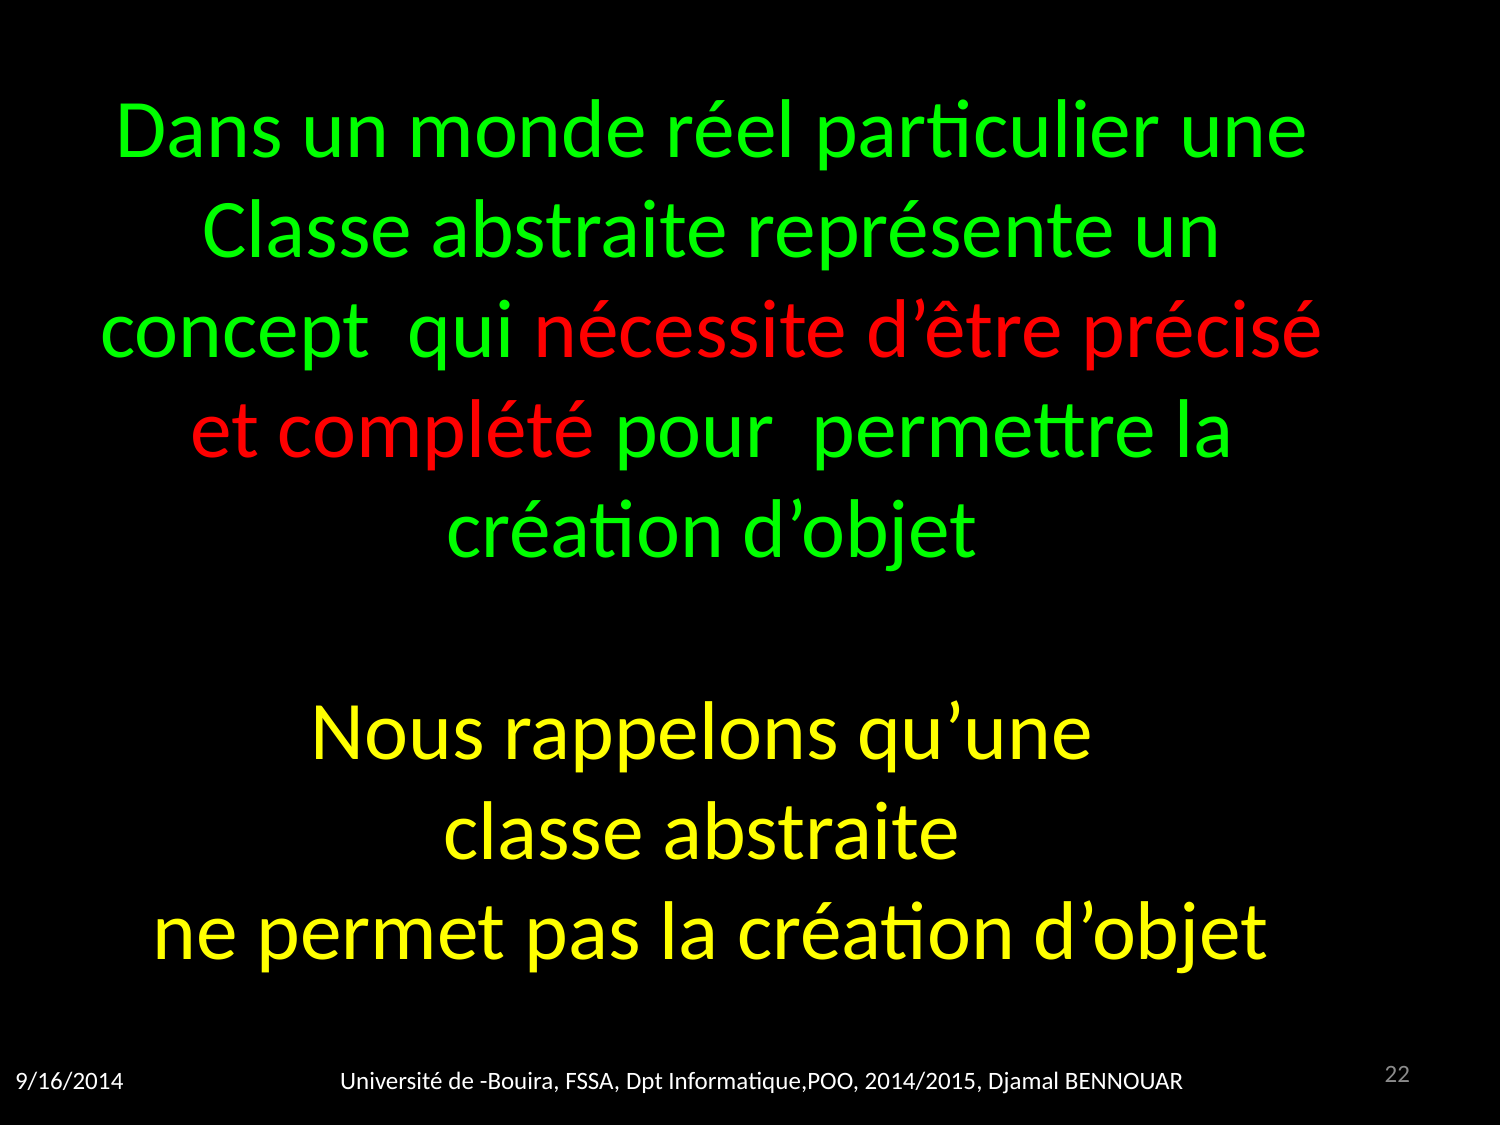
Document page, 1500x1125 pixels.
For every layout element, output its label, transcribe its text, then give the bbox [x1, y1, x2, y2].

footer Université de -Bouira, FSSA, Dpt Informatique,POO, 2014/2015, Djamal BENNOUAR [162, 1050, 1363, 1110]
text_box Dans un monde réel particulier une Classe abstraite représente un concept qui nécessite d’être précisé et complété pour permettre la création d’objet [43, 66, 1381, 581]
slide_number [0, 1050, 162, 1110]
text_box Nous rappelons qu’une classe abstraite ne permet pas la création d’objet [42, 668, 1380, 984]
slide_number 22 [1074, 1042, 1425, 1103]
